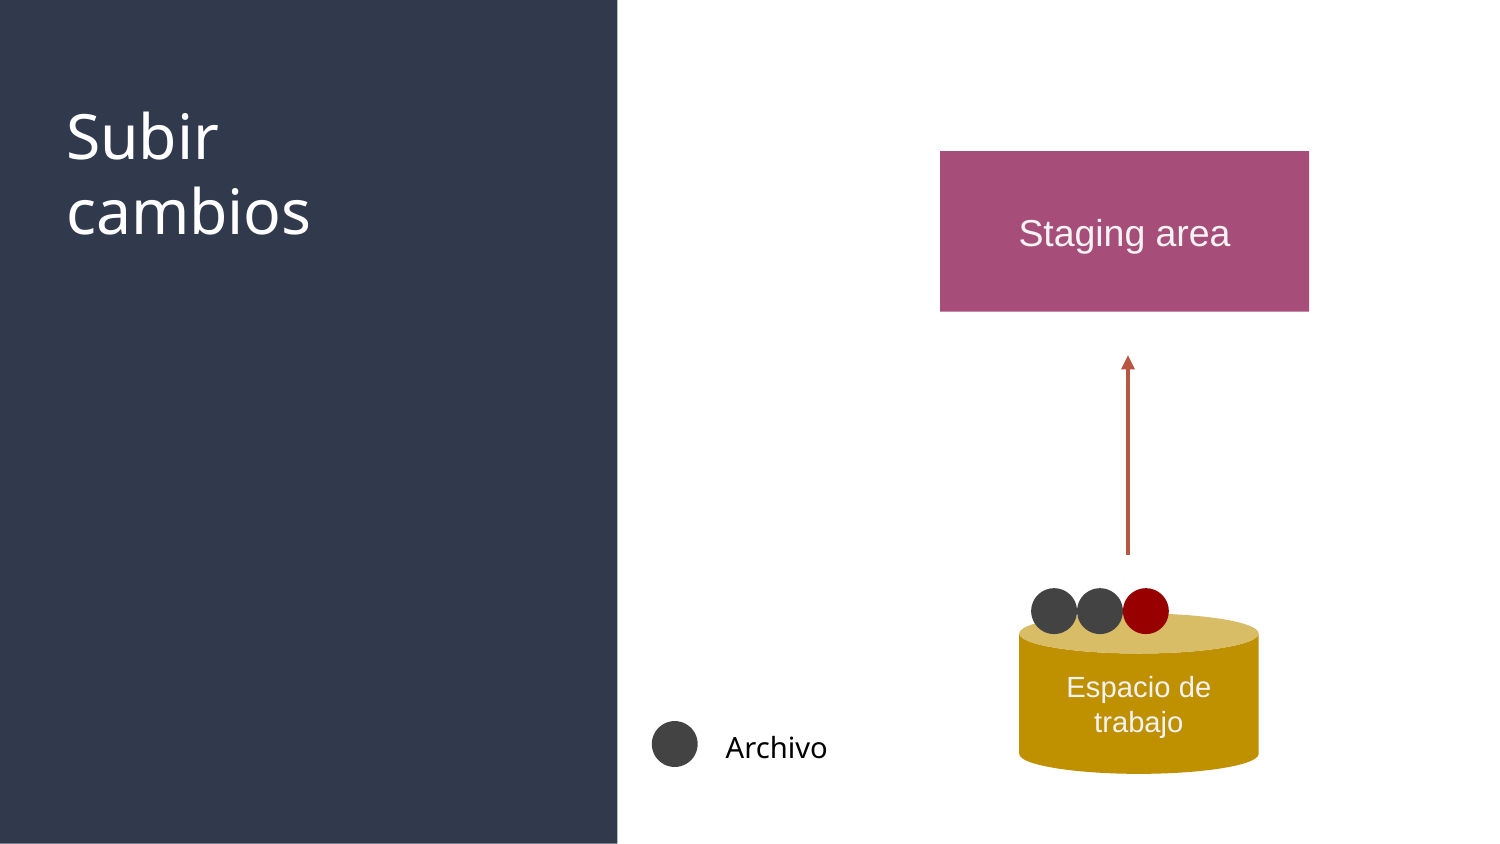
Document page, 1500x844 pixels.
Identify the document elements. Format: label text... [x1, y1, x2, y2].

title Subir cambios [51, 82, 565, 383]
text_box Espacio de trabajo [1019, 614, 1259, 774]
text_box [1077, 588, 1123, 635]
text_box Staging area [940, 151, 1310, 312]
text_box [651, 721, 698, 767]
text_box Archivo [710, 714, 849, 774]
text_box [1031, 588, 1077, 635]
text_box [1122, 588, 1169, 635]
